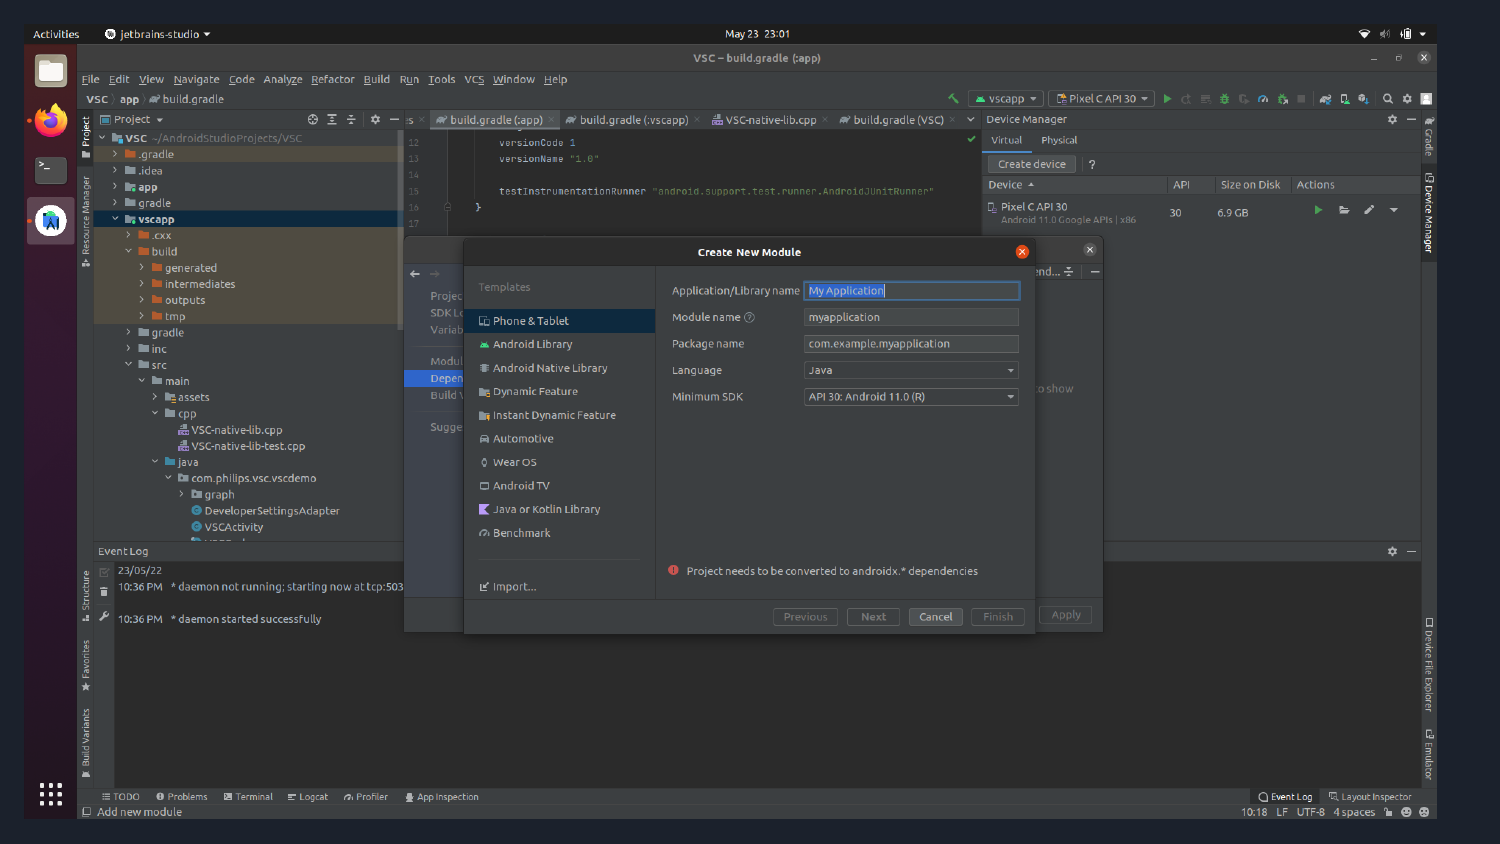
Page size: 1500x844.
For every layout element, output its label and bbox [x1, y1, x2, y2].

picture [24, 24, 1437, 819]
